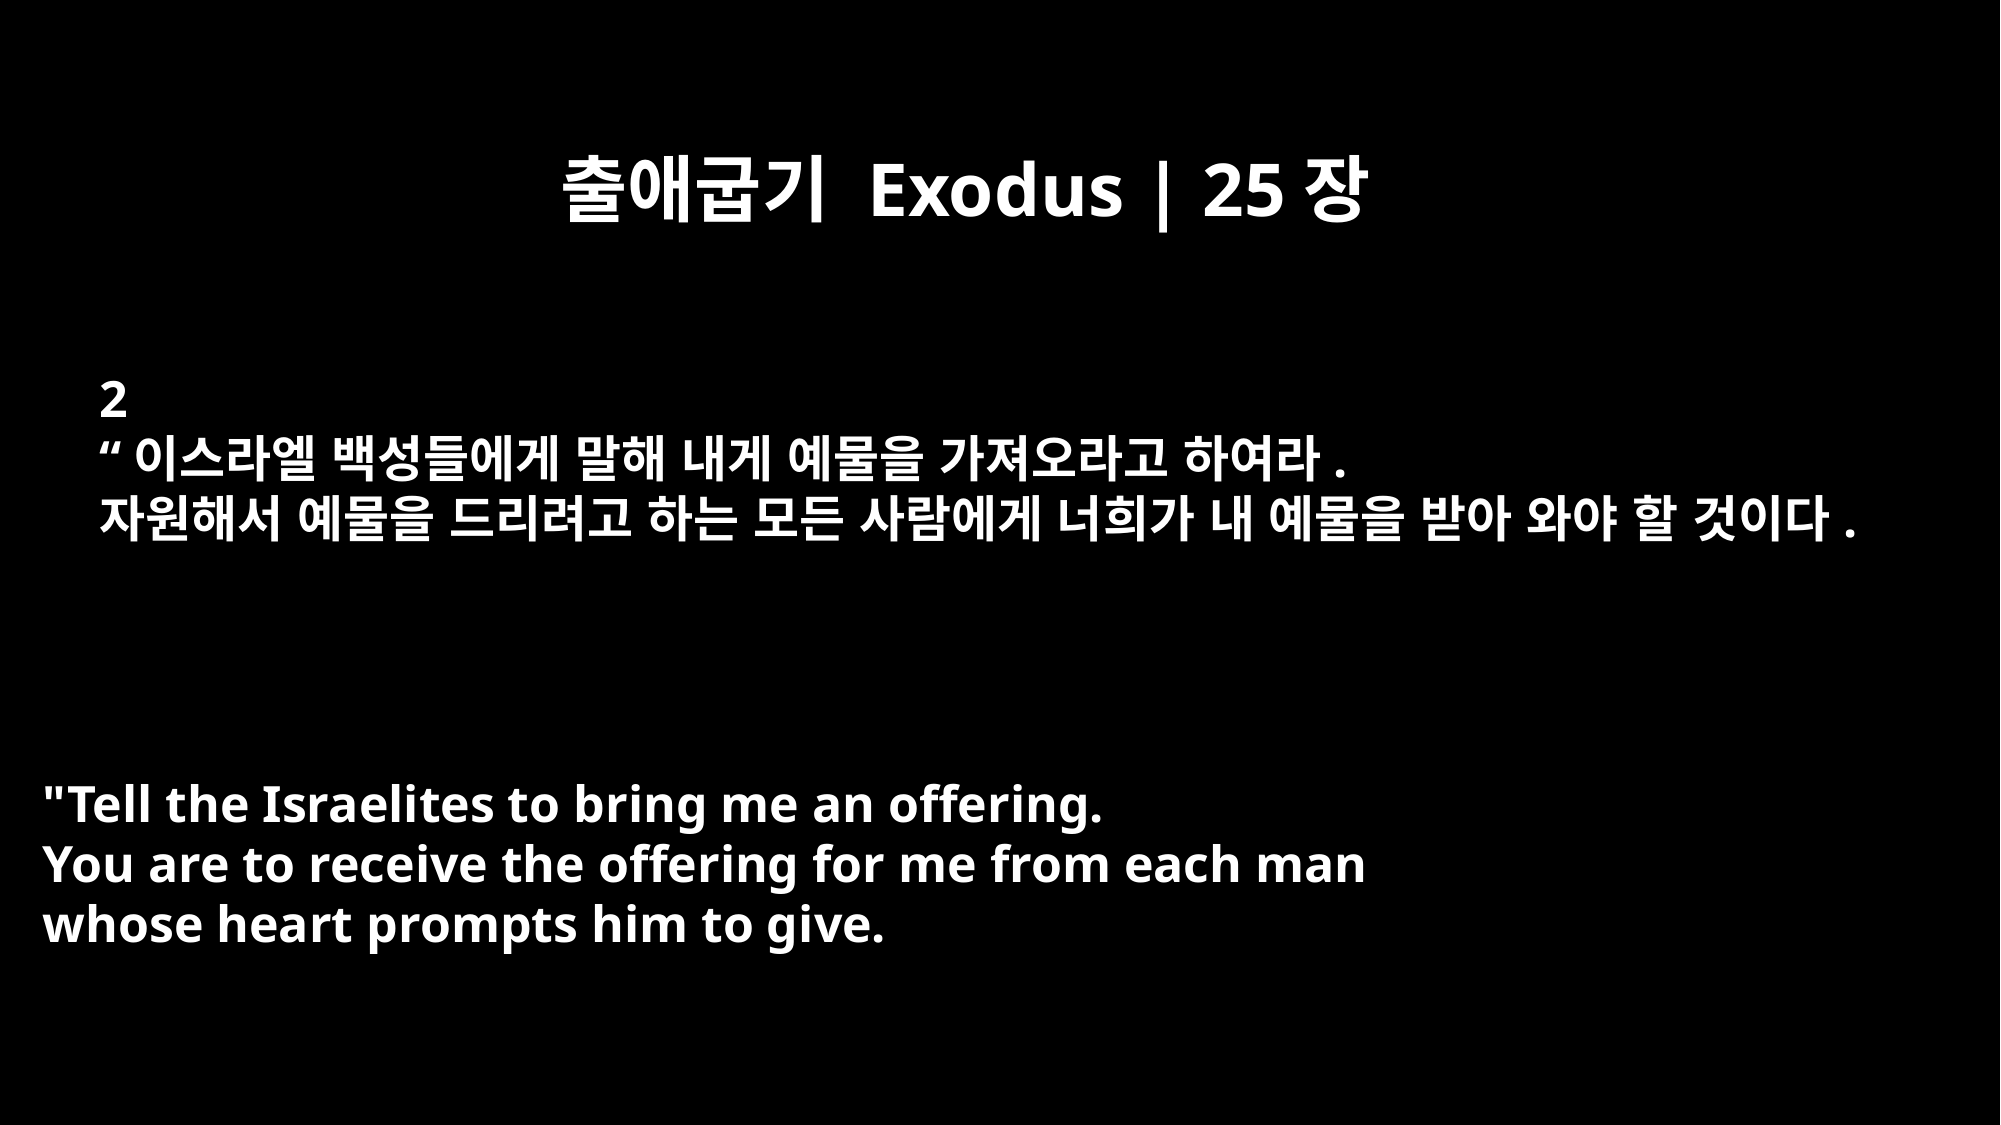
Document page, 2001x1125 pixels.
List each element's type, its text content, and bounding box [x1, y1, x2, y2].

text_box 2 “이스라엘 백성들에게 말해 내게 예물을 가져오라고 하여라. 자원해서 예물을 드리려고 하는 모든 사람에게 너희가 내 예물을 받아 와야 할 것이다. [84, 359, 1873, 555]
text_box "Tell the Israelites to bring me an offering. You are to receive the offering for me from each man whose heart prompts him to give. [28, 764, 1396, 960]
text_box 출애굽기 Exodus | 25장 [545, 136, 1387, 239]
